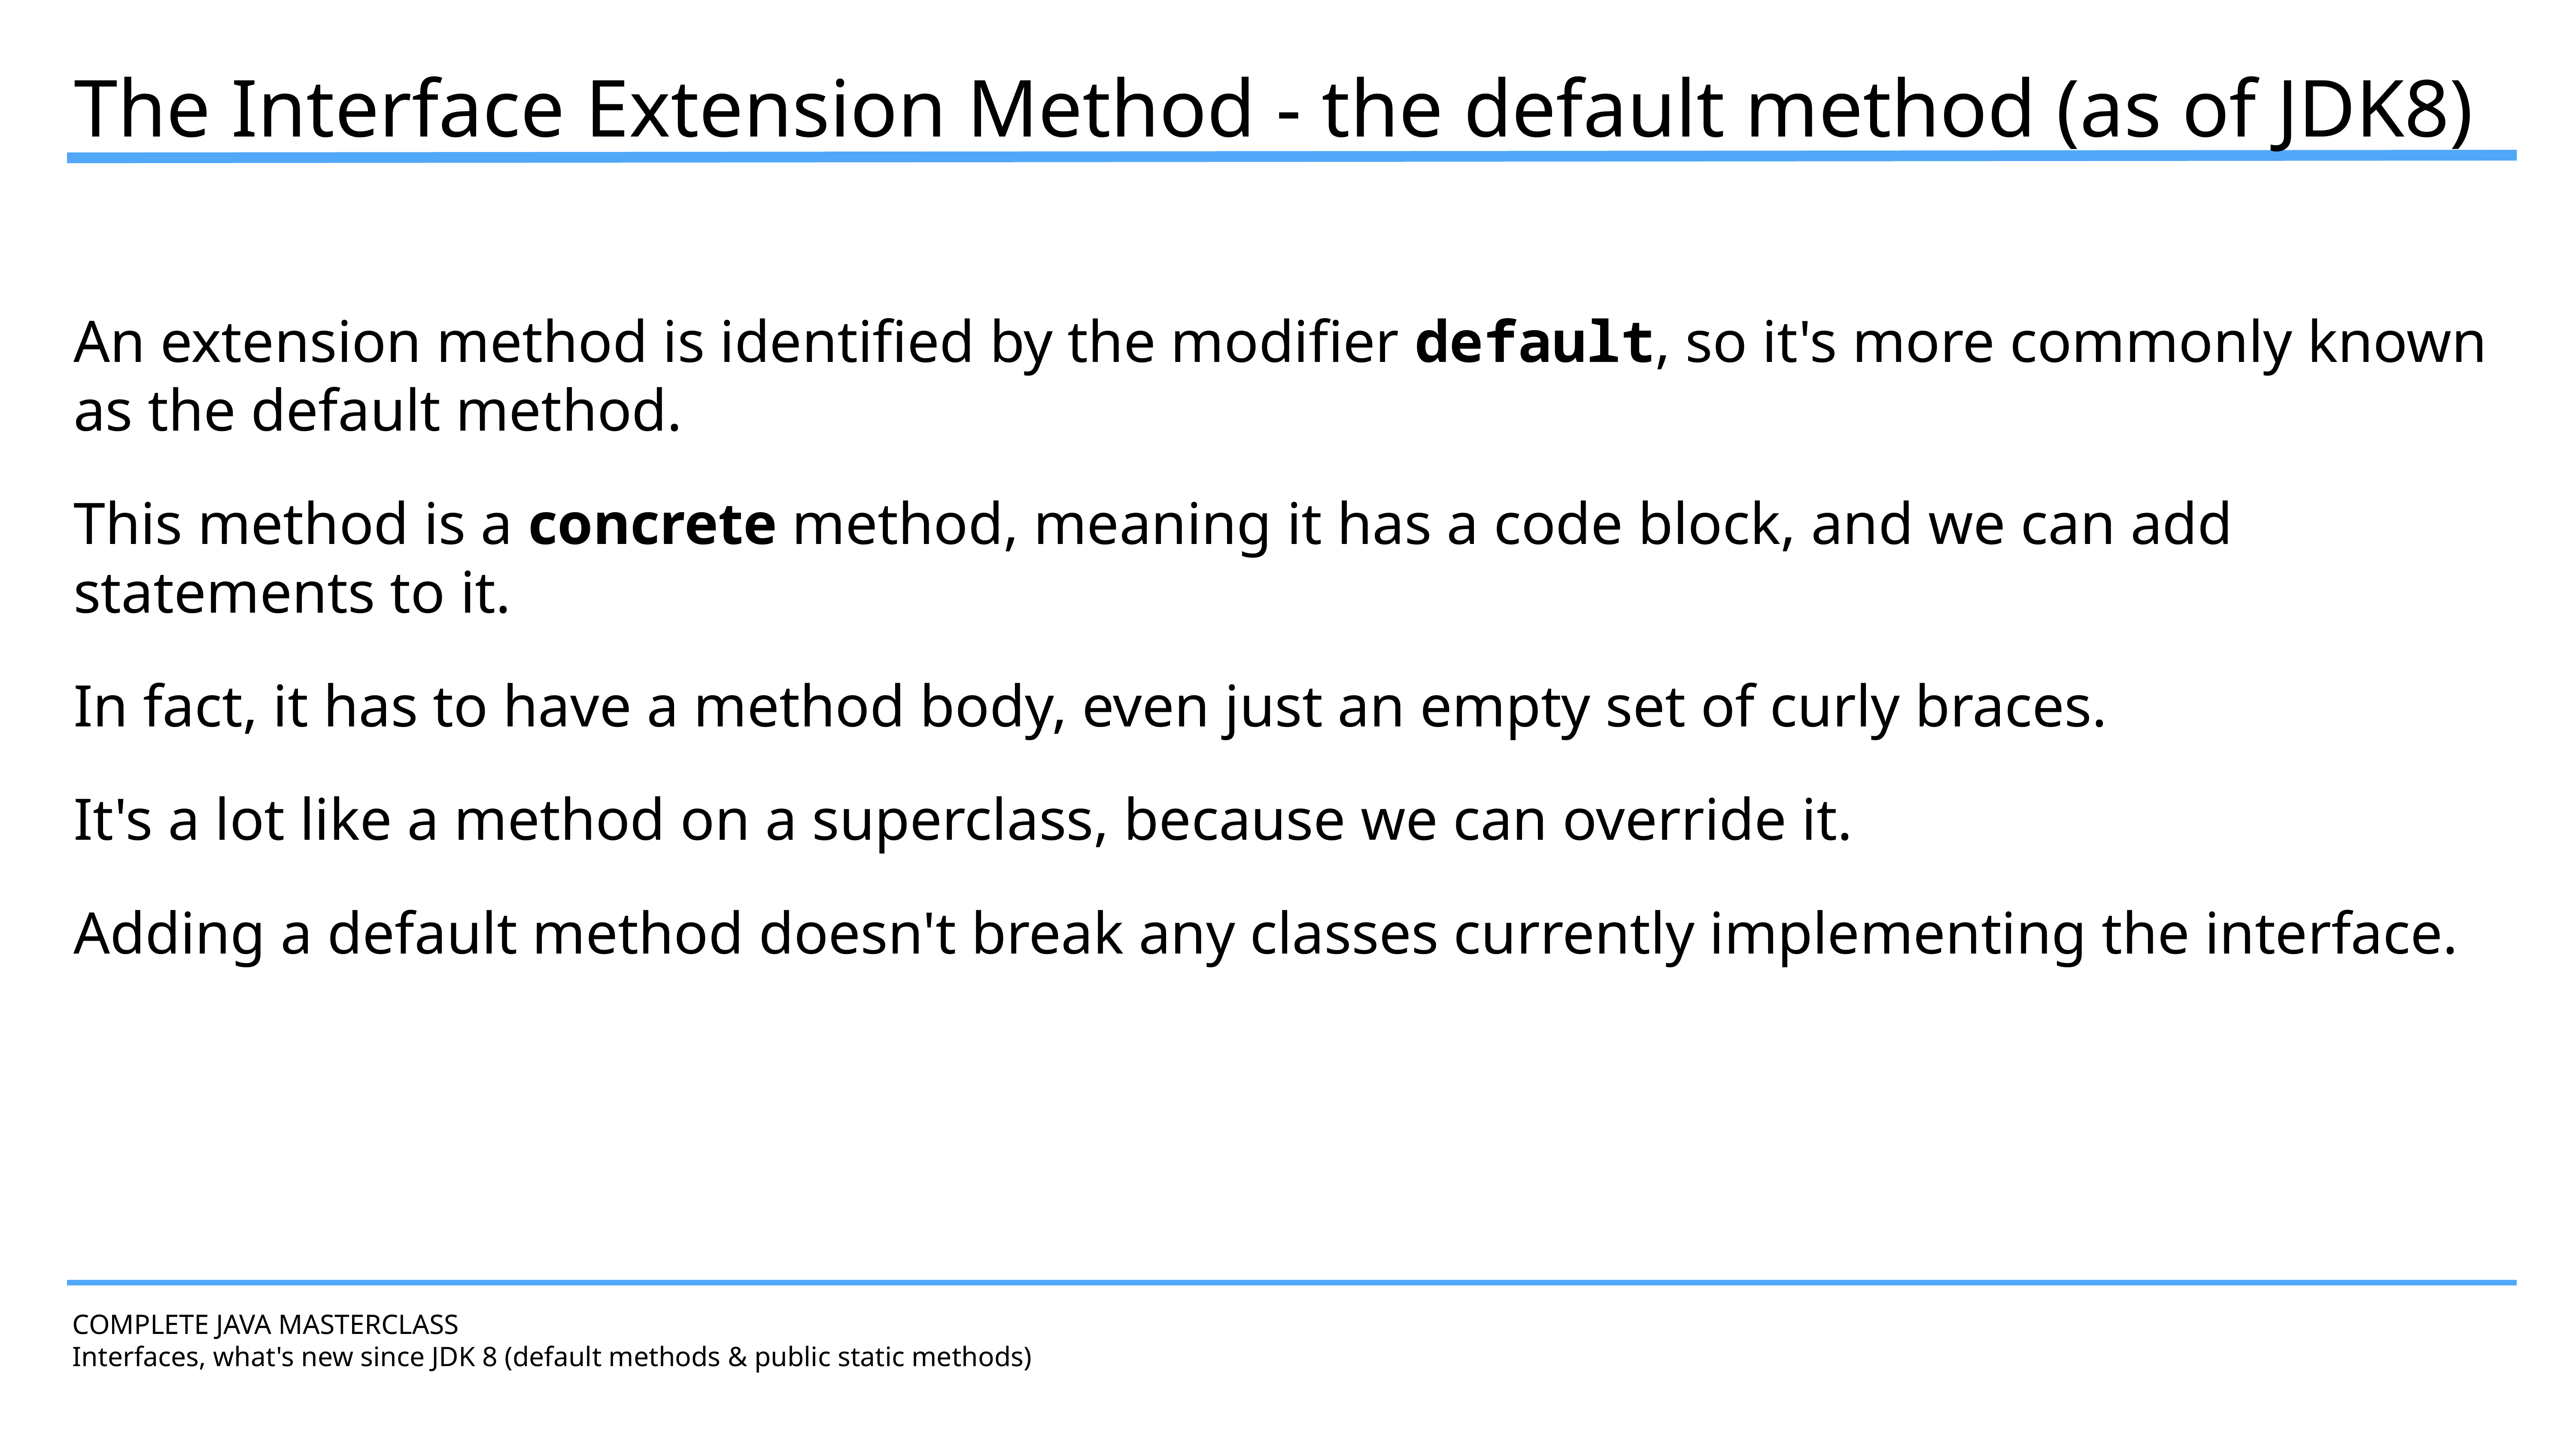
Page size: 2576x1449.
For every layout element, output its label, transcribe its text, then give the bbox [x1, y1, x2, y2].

text_box COMPLETE JAVA MASTERCLASS Interfaces, what's new since JDK 8 (default methods & public static methods) [67, 1302, 1195, 1377]
text_box An extension method is identified by the modifier default, so it's more commonly known as the default method. This method is a concrete method, meaning it has a code block, and we can add statements to it. In fact, it has to have a method body, even just an empty set of curly braces. It's a lot like a method on a superclass, because we can override it. Adding a default method doesn't break any classes currently implementing the interface. [67, 301, 2517, 1139]
text_box The Interface Extension Method - the default method (as of JDK8) [69, 52, 2480, 158]
